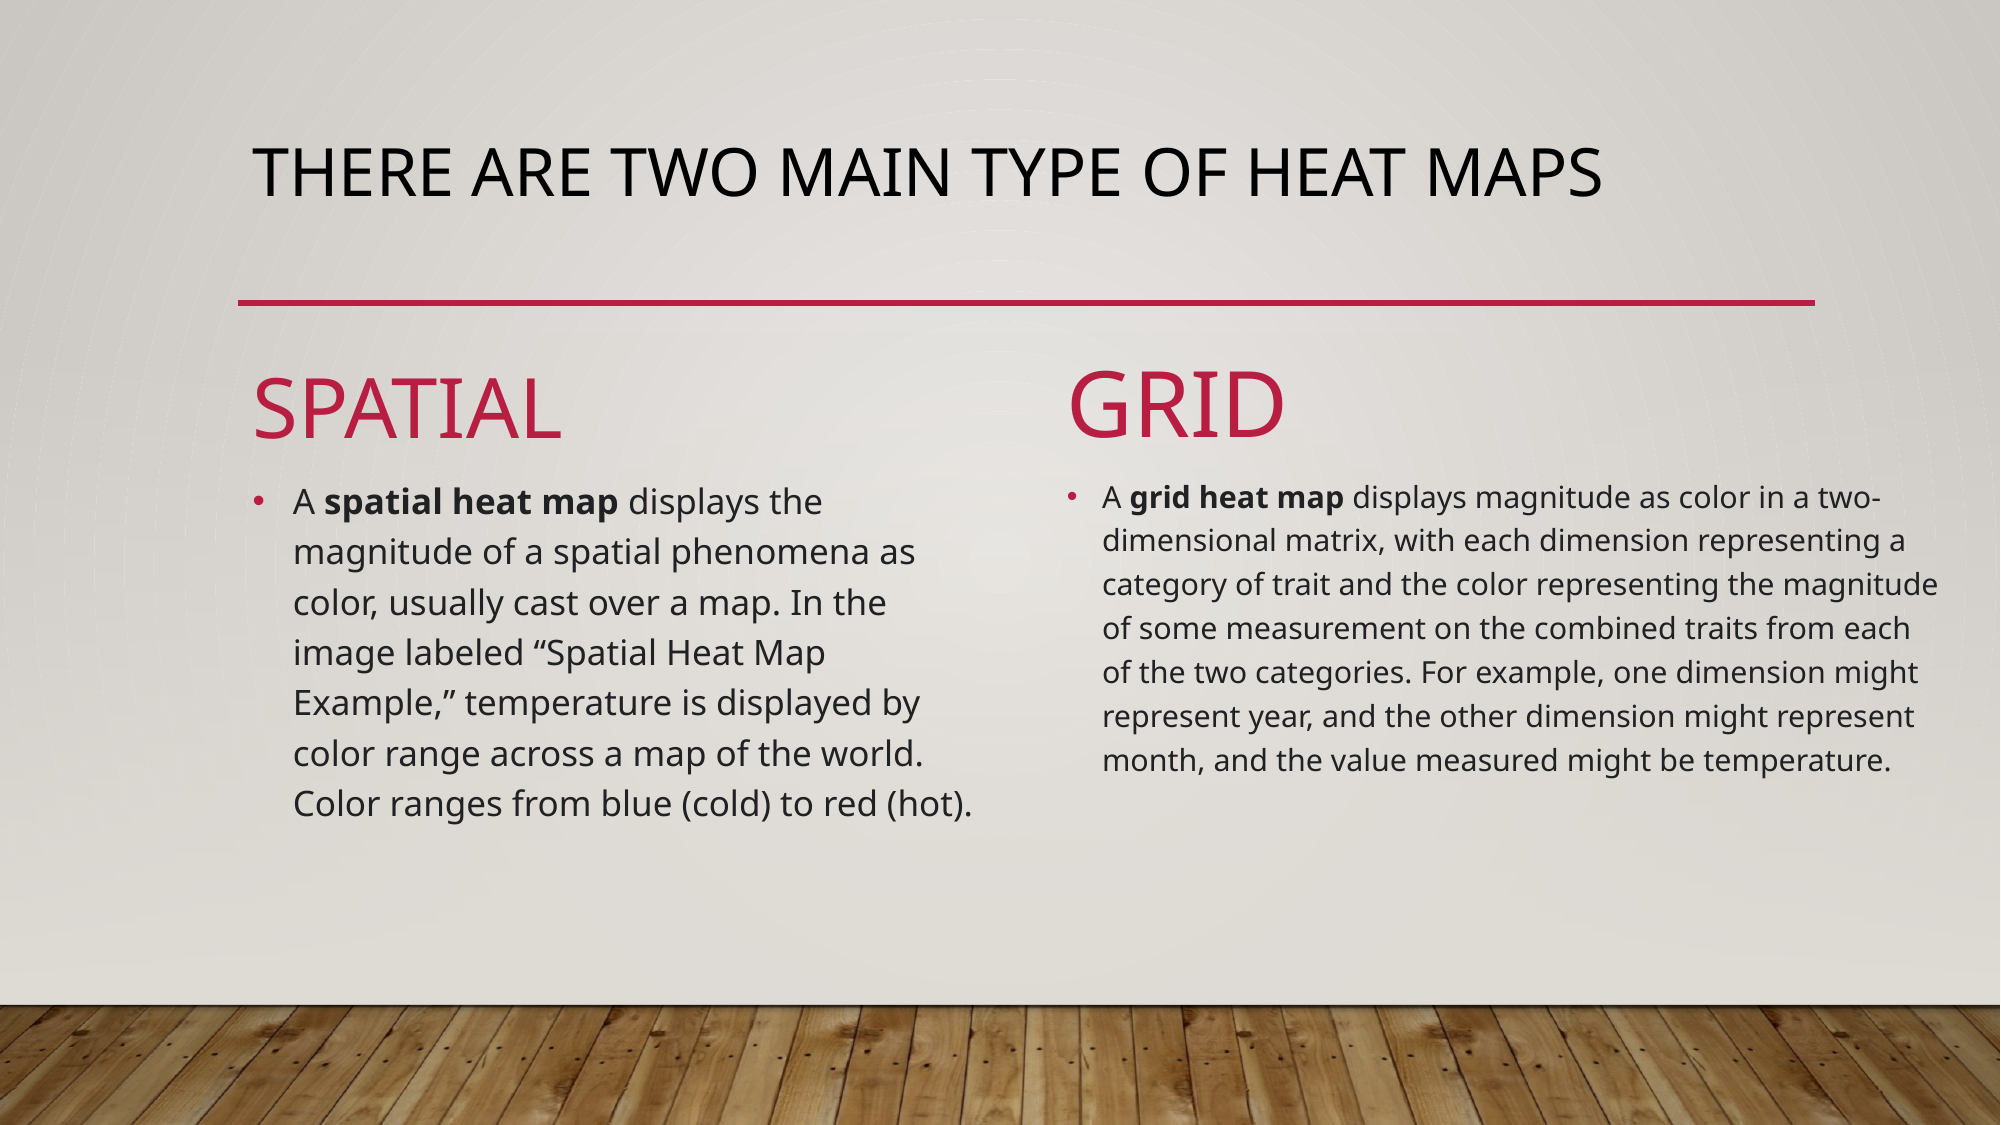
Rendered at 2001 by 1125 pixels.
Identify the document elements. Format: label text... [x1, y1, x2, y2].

list grid [1051, 331, 1814, 462]
list A spatial heat map displays the magnitude of a spatial phenomena as color, usually cast over a map. In the image labeled “Spatial Heat Map Example,” temperature is displayed by color range across a map of the world. Color ranges from blue (cold) to red (hot). [237, 463, 1000, 872]
title There are two main type of heat maps [237, 131, 1814, 306]
list A grid heat map displays magnitude as color in a two-dimensional matrix, with each dimension representing a category of trait and the color representing the magnitude of some measurement on the combined traits from each of the two categories. For example, one dimension might represent year, and the other dimension might represent month, and the value measured might be temperature. [1051, 462, 1957, 795]
list spatial [237, 331, 1000, 463]
picture [0, 1005, 2000, 1125]
